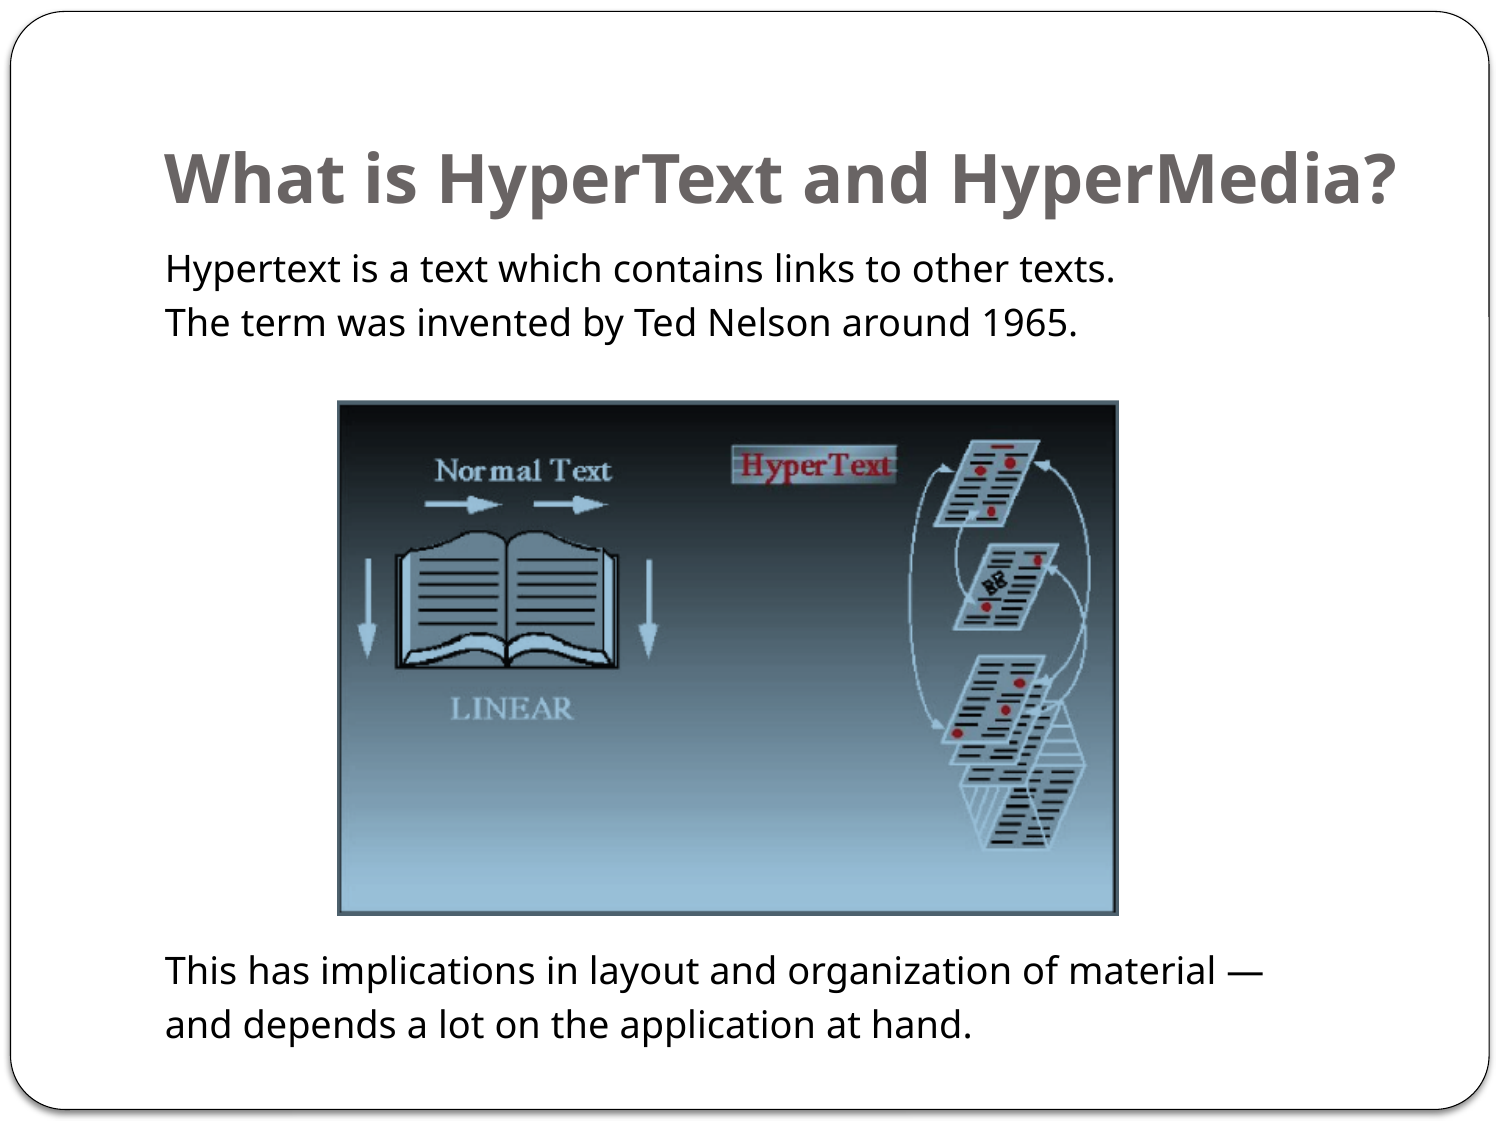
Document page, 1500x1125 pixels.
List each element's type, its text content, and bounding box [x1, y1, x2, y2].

picture [337, 399, 1119, 916]
title What is HyperText and HyperMedia? [150, 45, 1425, 233]
list Hypertext is a text which contains links to other texts. The term was invented by Ted Nelson around 1965. This has implications in layout and organization of material — and depends a lot on the application at hand. [150, 237, 1425, 1063]
